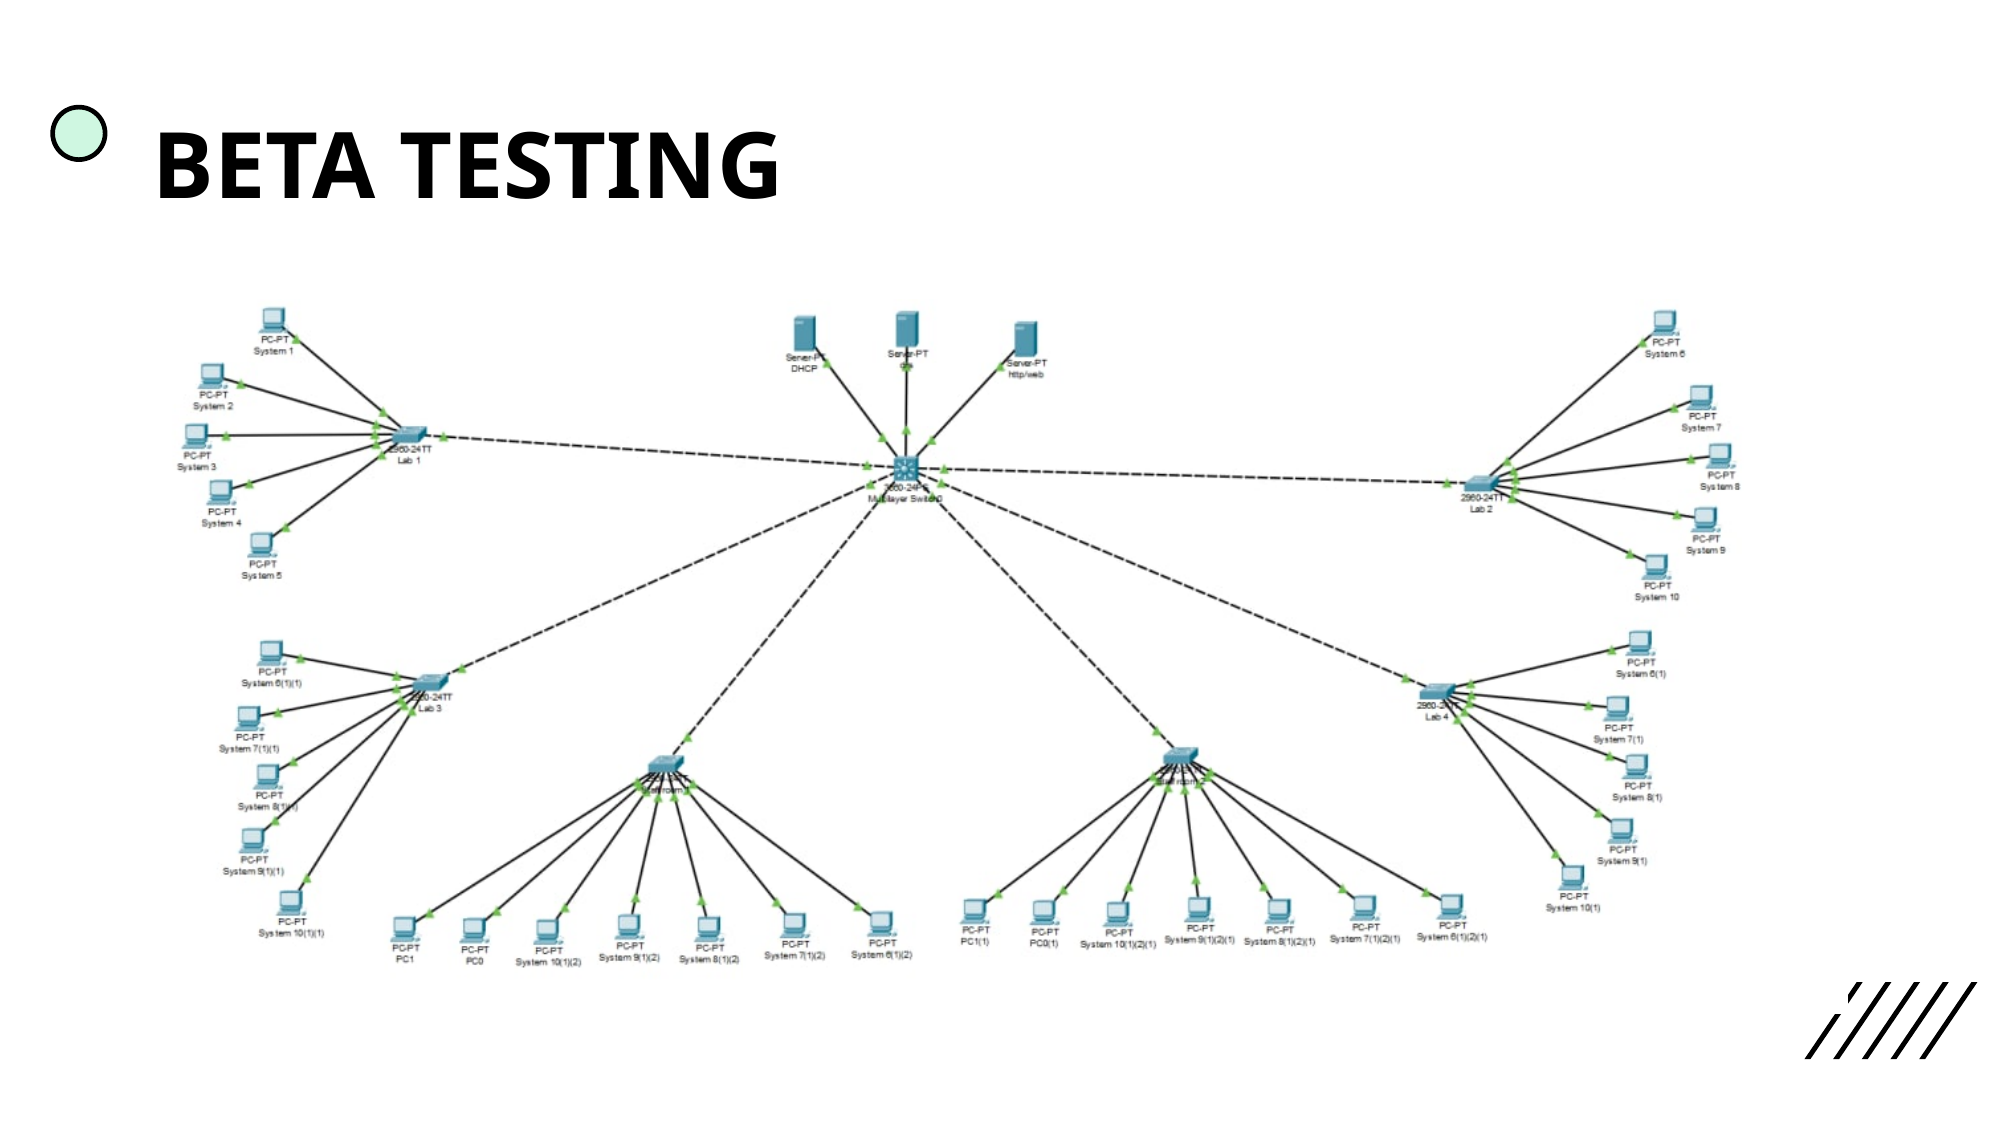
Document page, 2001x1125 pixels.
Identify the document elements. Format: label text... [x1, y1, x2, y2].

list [152, 299, 1848, 1014]
title BETA TESTING [137, 59, 1863, 278]
